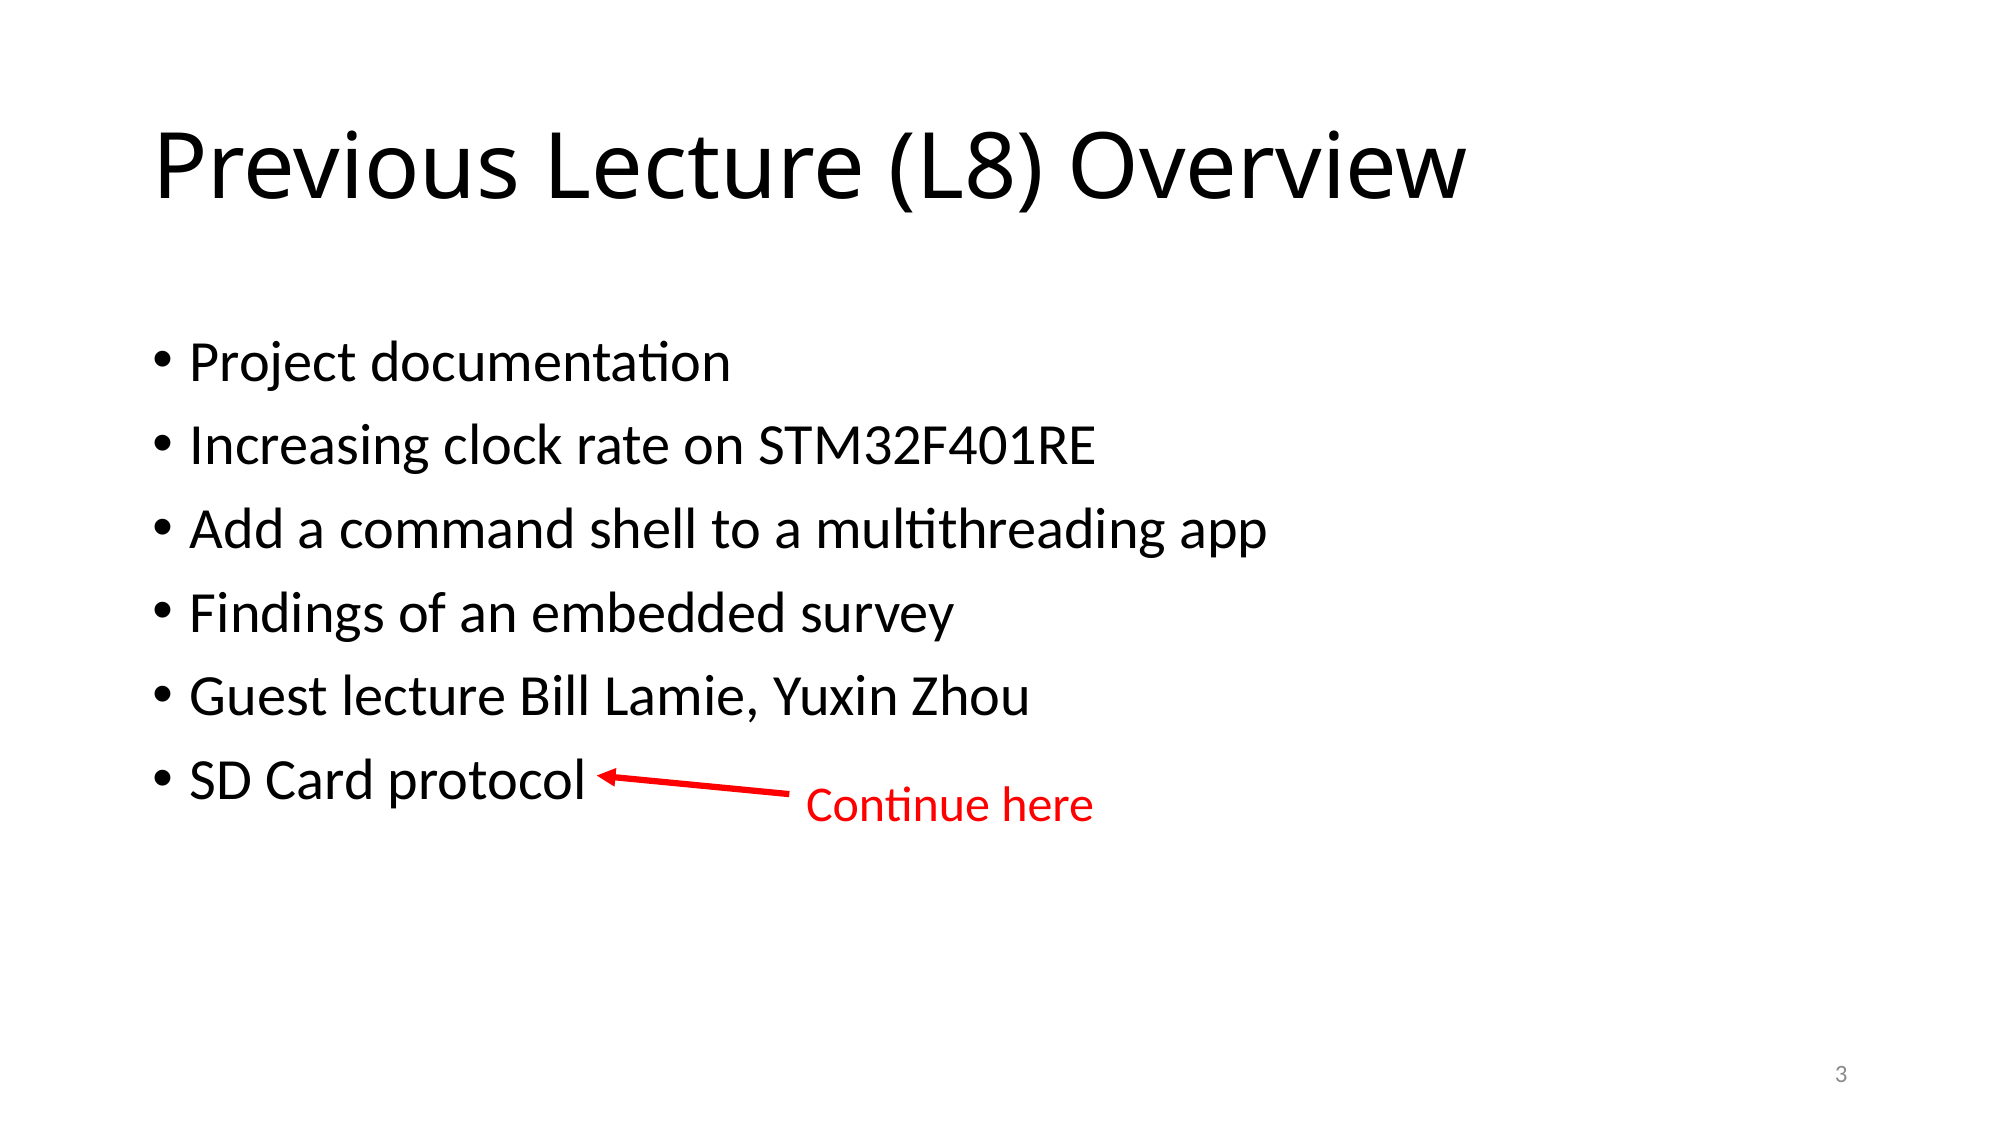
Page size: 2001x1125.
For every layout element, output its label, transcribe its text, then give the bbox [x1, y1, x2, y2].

text_box [1124, 232, 1904, 947]
slide_number 3 [1412, 1042, 1863, 1103]
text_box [596, 775, 790, 795]
title Previous Lecture (L8) Overview [137, 59, 1863, 232]
text_box Continue here [791, 763, 1110, 839]
list Project documentation Increasing clock rate on STM32F401RE Add a command shell to a multithreading app Findings of an embedded survey Guest lecture Bill Lamie, Yuxin Zhou SD Card protocol [137, 232, 1348, 1018]
